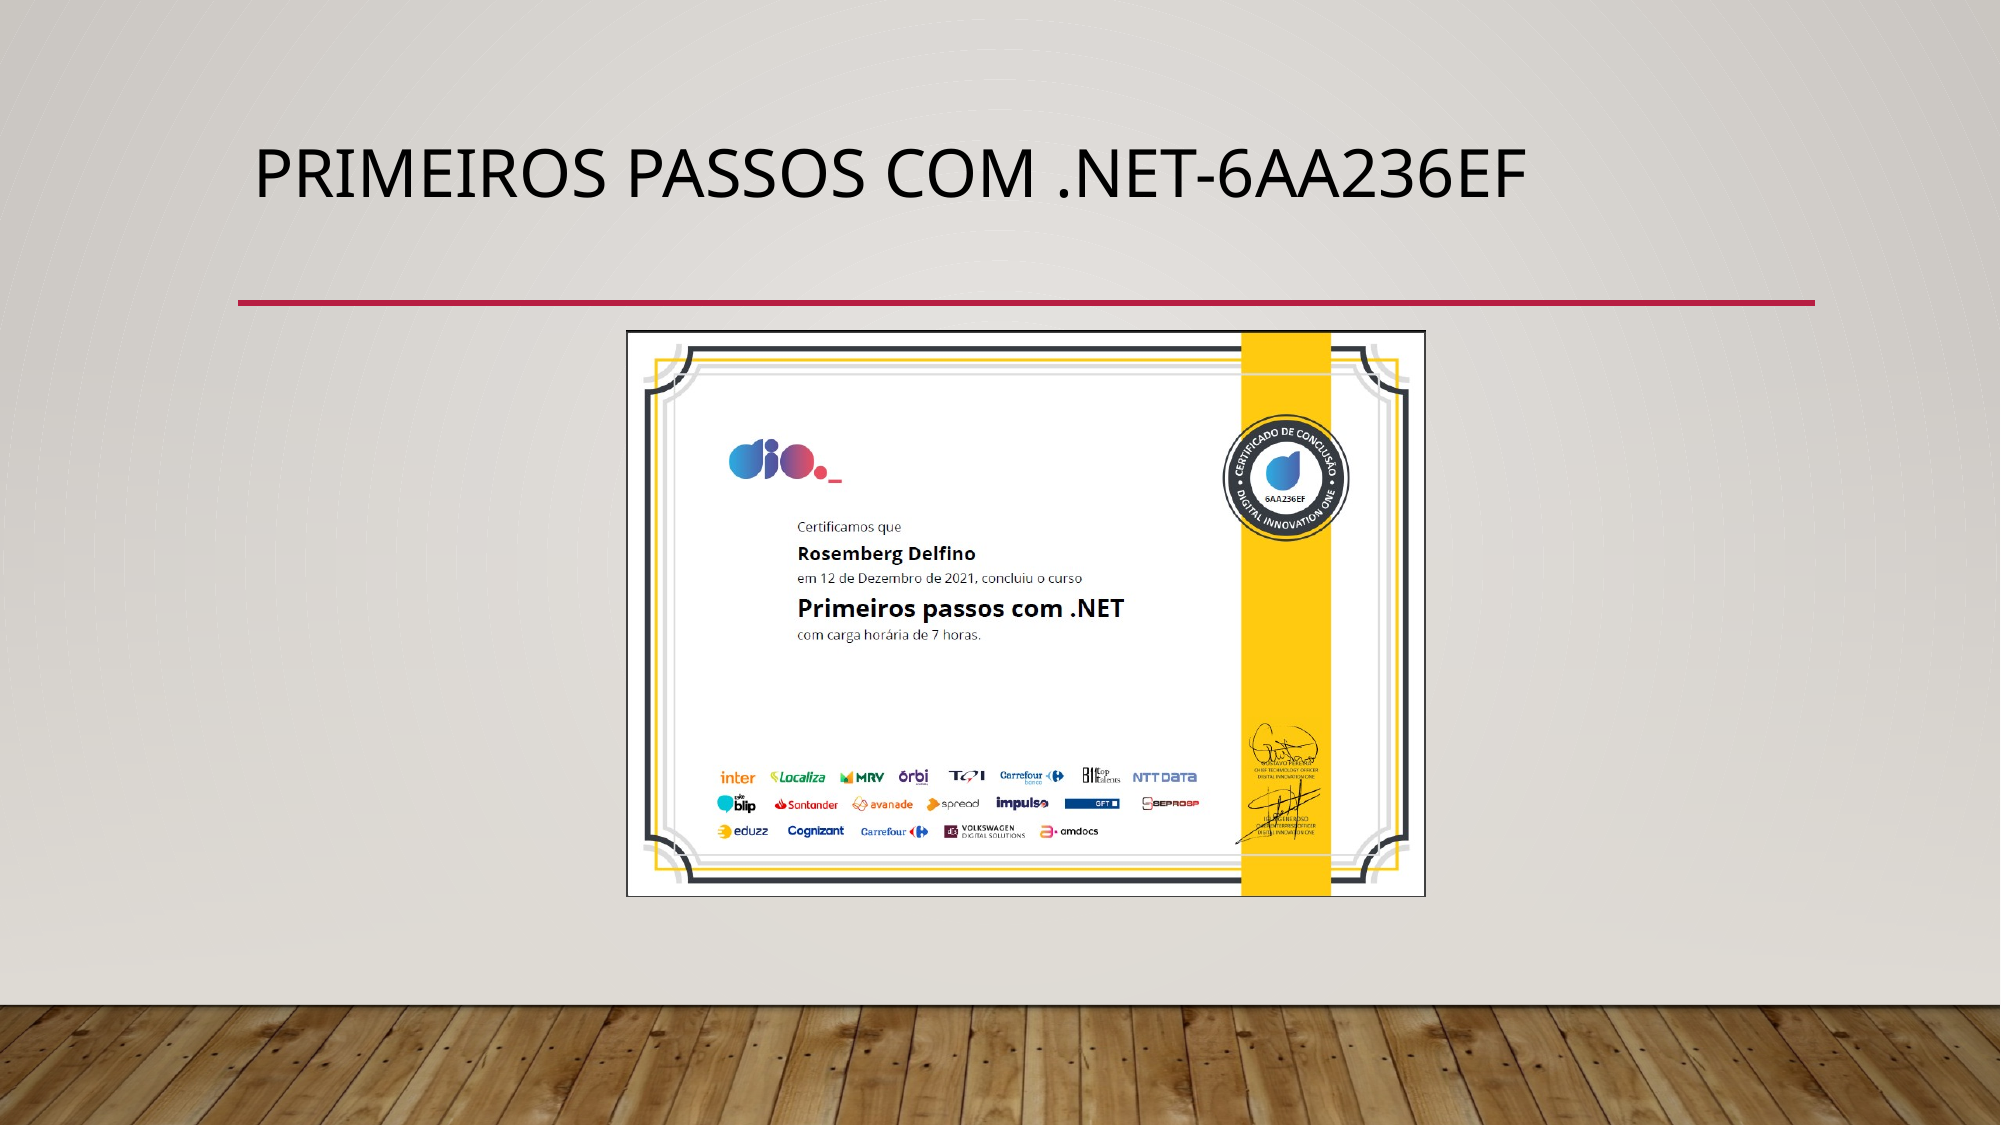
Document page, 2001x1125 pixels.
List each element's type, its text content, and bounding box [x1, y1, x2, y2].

picture [0, 1005, 2000, 1125]
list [625, 330, 1426, 897]
title Primeiros passos com .NET-6AA236EF [238, 131, 1814, 305]
